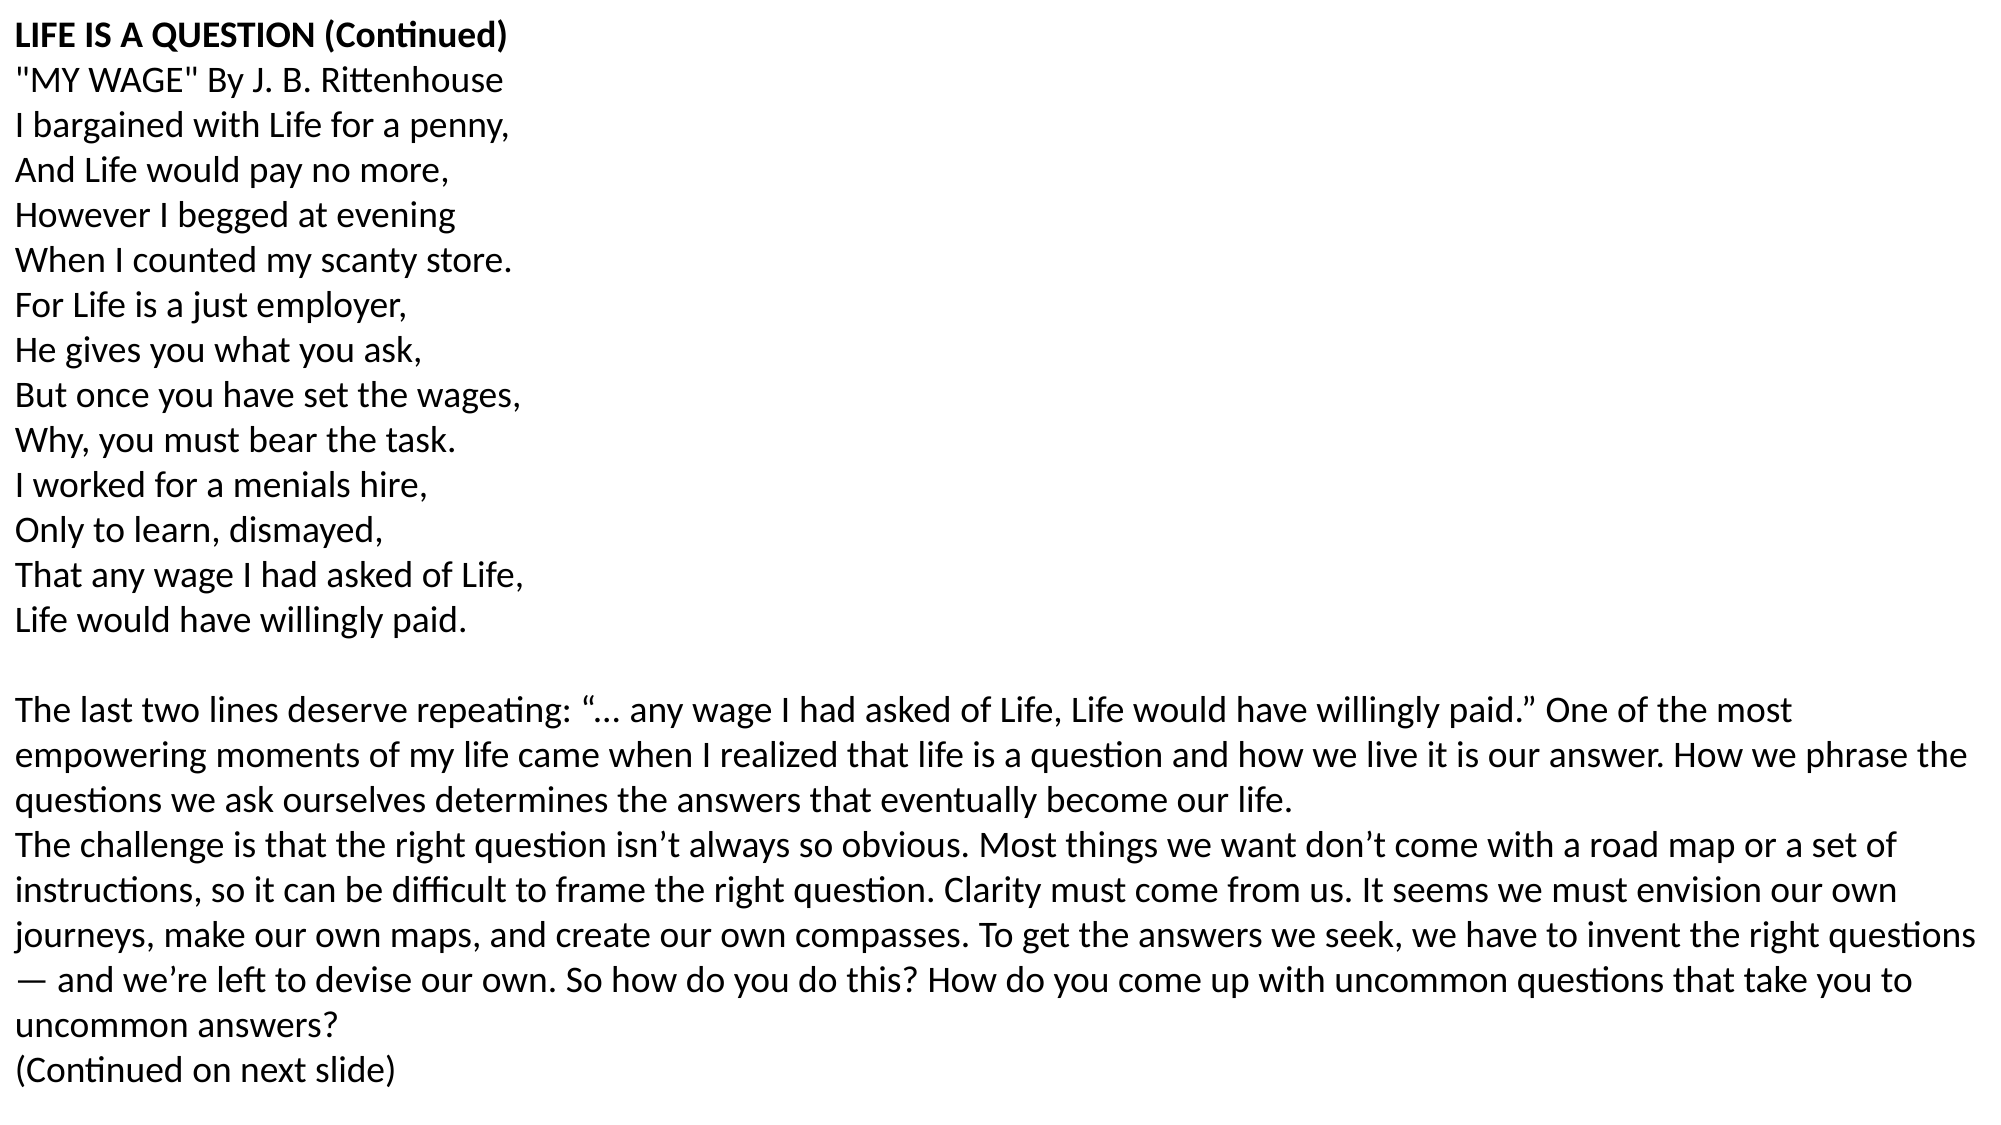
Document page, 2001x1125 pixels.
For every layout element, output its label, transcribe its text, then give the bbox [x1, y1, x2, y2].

text_box LIFE IS A QUESTION (Continued) "MY WAGE" By J. B. Rittenhouse I bargained with Life for a penny, And Life would pay no more, However I begged at evening When I counted my scanty store. For Life is a just employer, He gives you what you ask, But once you have set the wages, Why, you must bear the task. I worked for a menials hire, Only to learn, dismayed, That any wage I had asked of Life, Life would have willingly paid. The last two lines deserve repeating: “... any wage I had asked of Life, Life would have willingly paid.” One of the most empowering moments of my life came when I realized that life is a question and how we live it is our answer. How we phrase the questions we ask ourselves determines the answers that eventually become our life. The challenge is that the right question isn’t always so obvious. Most things we want don’t come with a road map or a set of instructions, so it can be difficult to frame the right question. Clarity must come from us. It seems we must envision our own journeys, make our own maps, and create our own compasses. To get the answers we seek, we have to invent the right questions— and we’re left to devise our own. So how do you do this? How do you come up with uncommon questions that take you to uncommon answers? (Continued on next slide) [0, 2, 2000, 1098]
